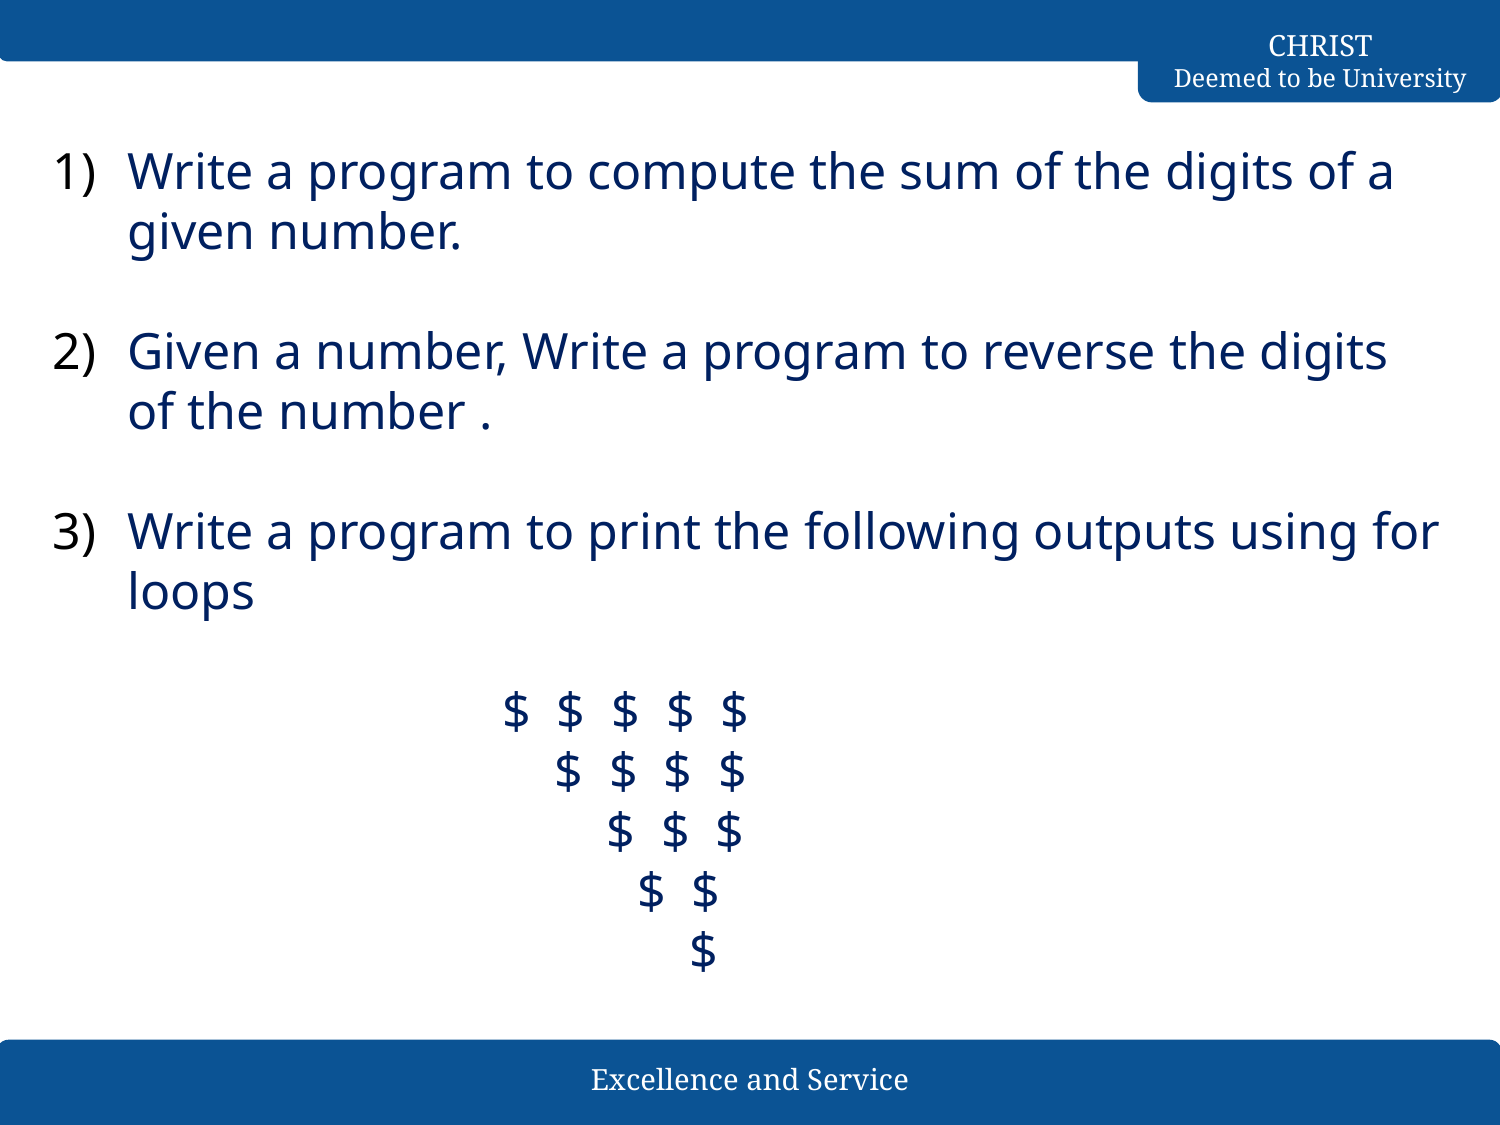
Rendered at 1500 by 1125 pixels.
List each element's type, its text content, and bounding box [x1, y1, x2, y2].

list Write a program to compute the sum of the digits of a given number. Given a number, Write a program to reverse the digits of the number . Write a program to print the following outputs using for loops $ $ $ $ $ $ $ $ $ $ $ $ $ $ $ [37, 125, 1463, 1013]
